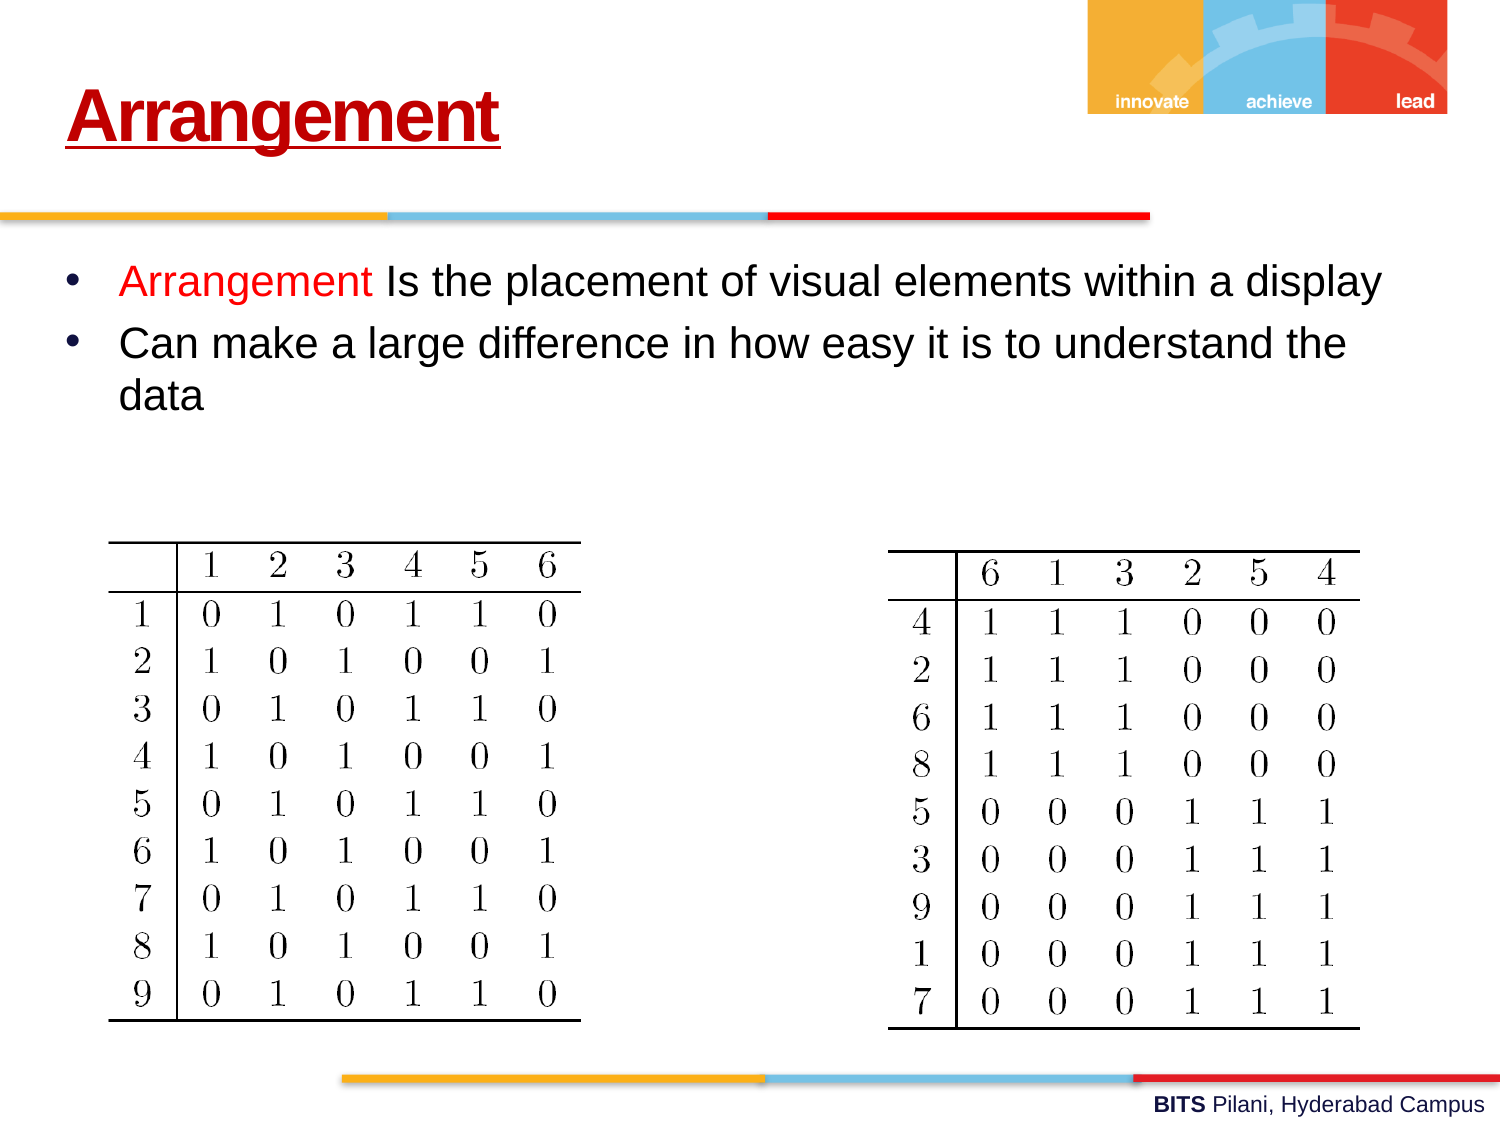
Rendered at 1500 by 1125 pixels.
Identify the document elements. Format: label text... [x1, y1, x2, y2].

picture [1087, 0, 1448, 114]
list Arrangement [50, 24, 1088, 213]
picture [93, 538, 1383, 1038]
list Arrangement Is the placement of visual elements within a display Can make a large difference in how easy it is to understand the data [50, 245, 1400, 481]
